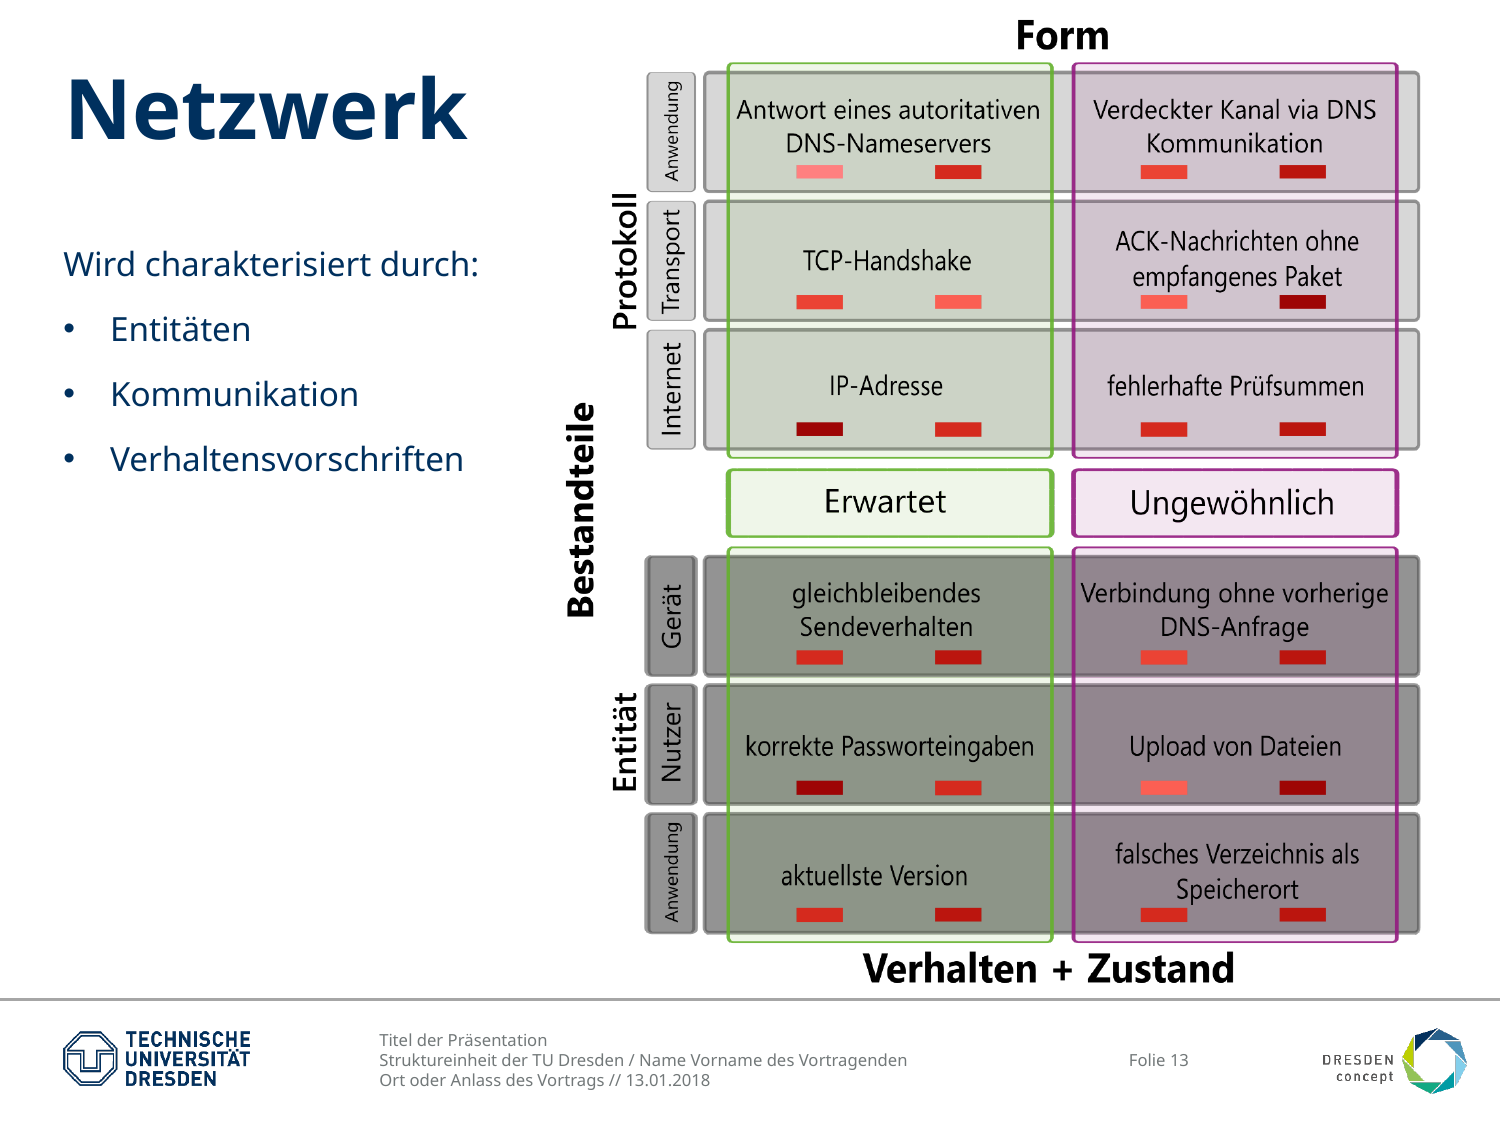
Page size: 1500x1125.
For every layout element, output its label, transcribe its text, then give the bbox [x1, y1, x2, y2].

picture [63, 1031, 250, 1086]
picture [561, 15, 1437, 1003]
title Netzwerk [64, 56, 561, 190]
picture [1323, 1028, 1467, 1094]
list Wird charakterisiert durch: Entitäten Kommunikation Verhaltensvorschriften [63, 243, 561, 941]
